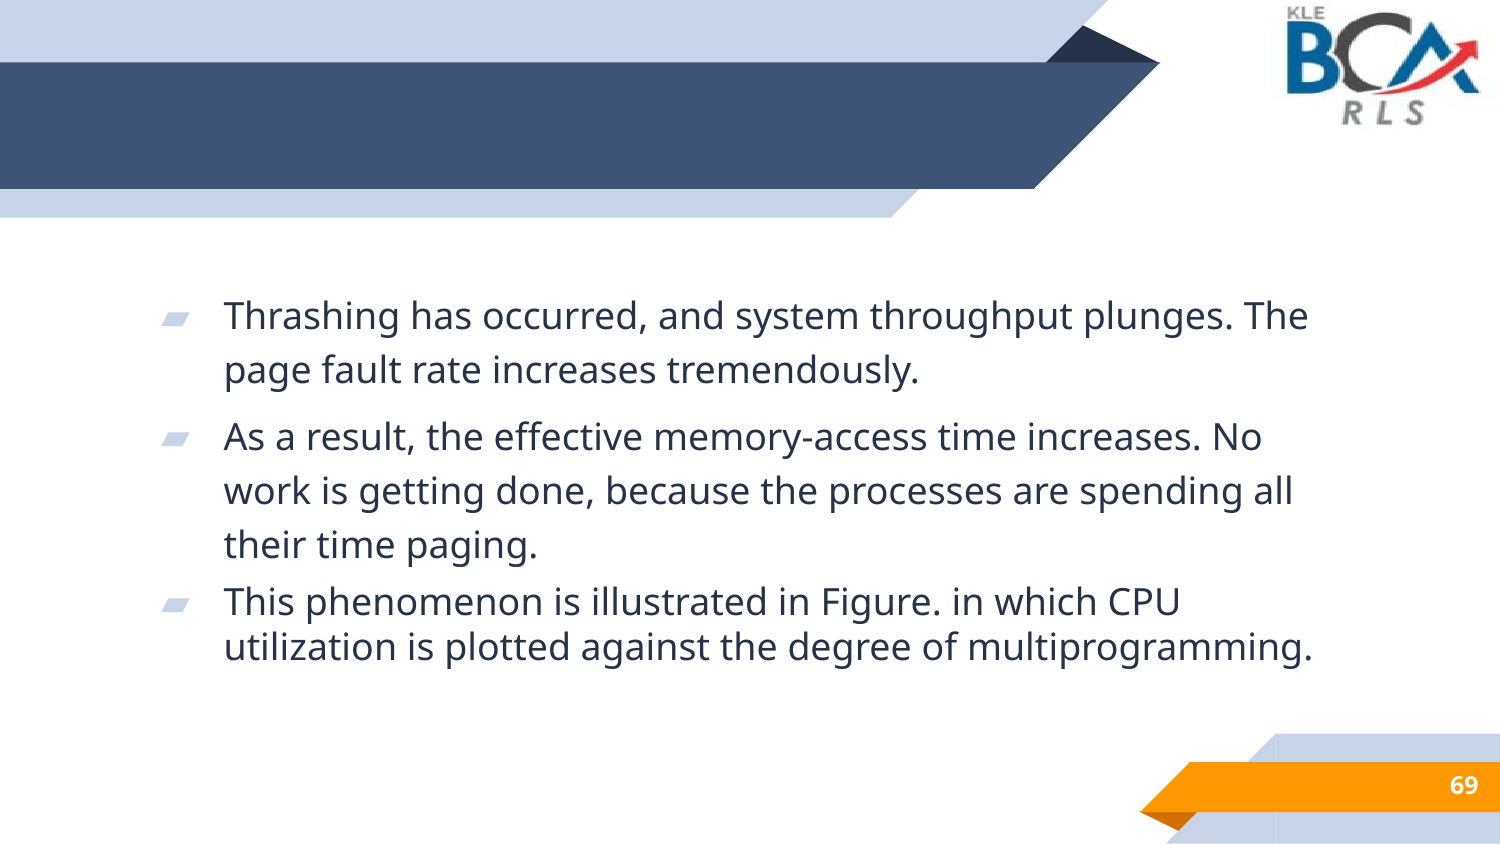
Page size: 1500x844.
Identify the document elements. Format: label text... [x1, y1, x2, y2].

picture [1270, 0, 1500, 135]
slide_number 69 [1249, 760, 1494, 813]
list Thrashing has occurred, and system throughput plunges. The page fault rate increases tremendously. As a result, the effective memory-access time increases. No work is getting done, because the processes are spending all their time paging. This phenomenon is illustrated in Figure. in which CPU utilization is plotted against the degree of multiprogramming. [133, 217, 1350, 734]
